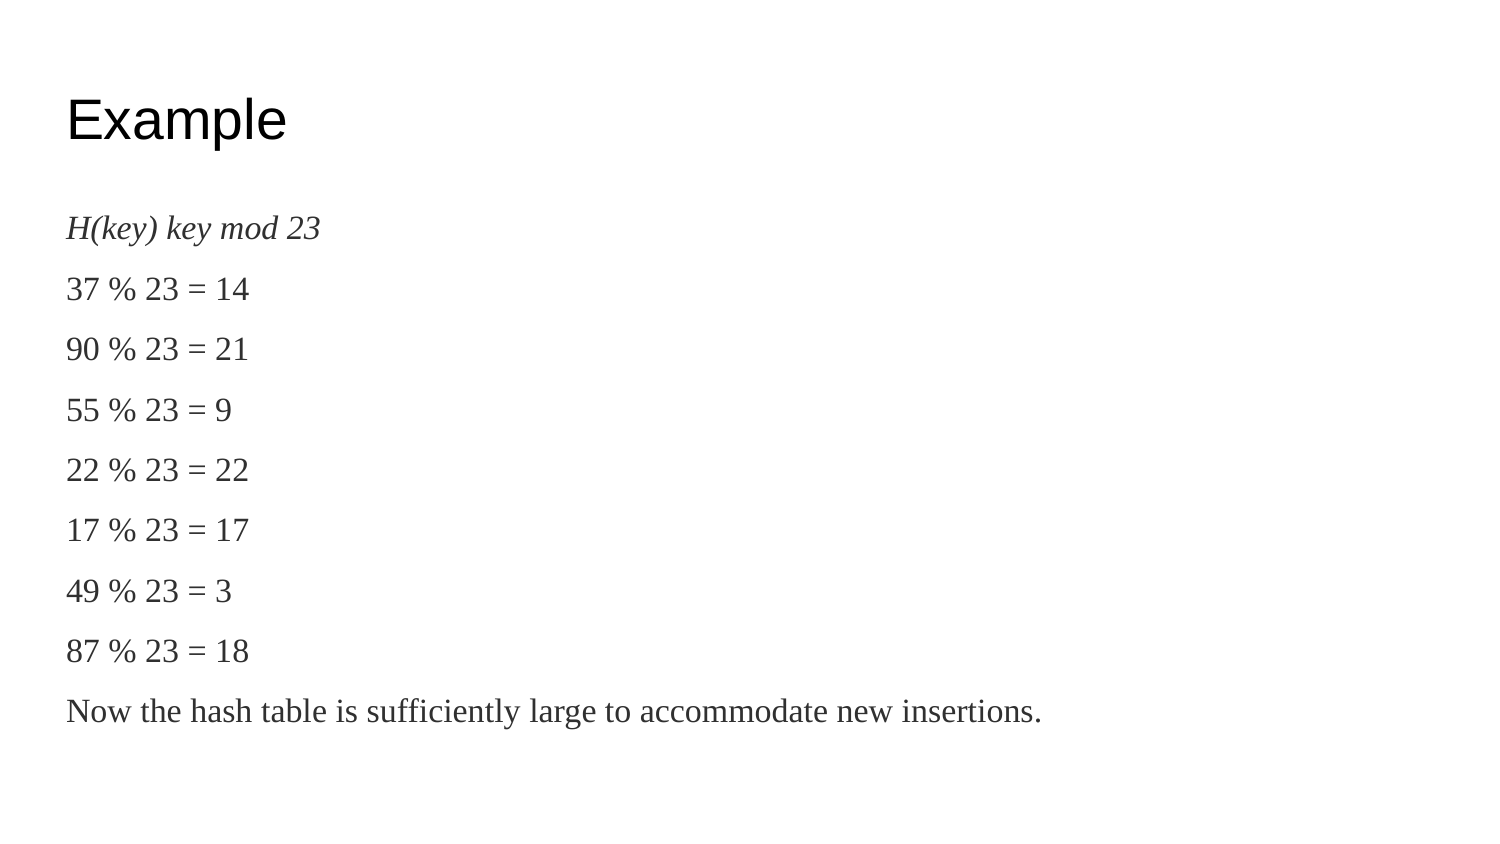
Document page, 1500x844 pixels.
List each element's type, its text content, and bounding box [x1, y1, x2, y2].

title Example [51, 72, 1449, 167]
list H(key) key mod 23 37 % 23 = 14 90 % 23 = 21 55 % 23 = 9 22 % 23 = 22 17 % 23 = 17 49 % 23 = 3 87 % 23 = 18 Now the hash table is sufficiently large to accommodate new insertions. [51, 189, 1449, 750]
